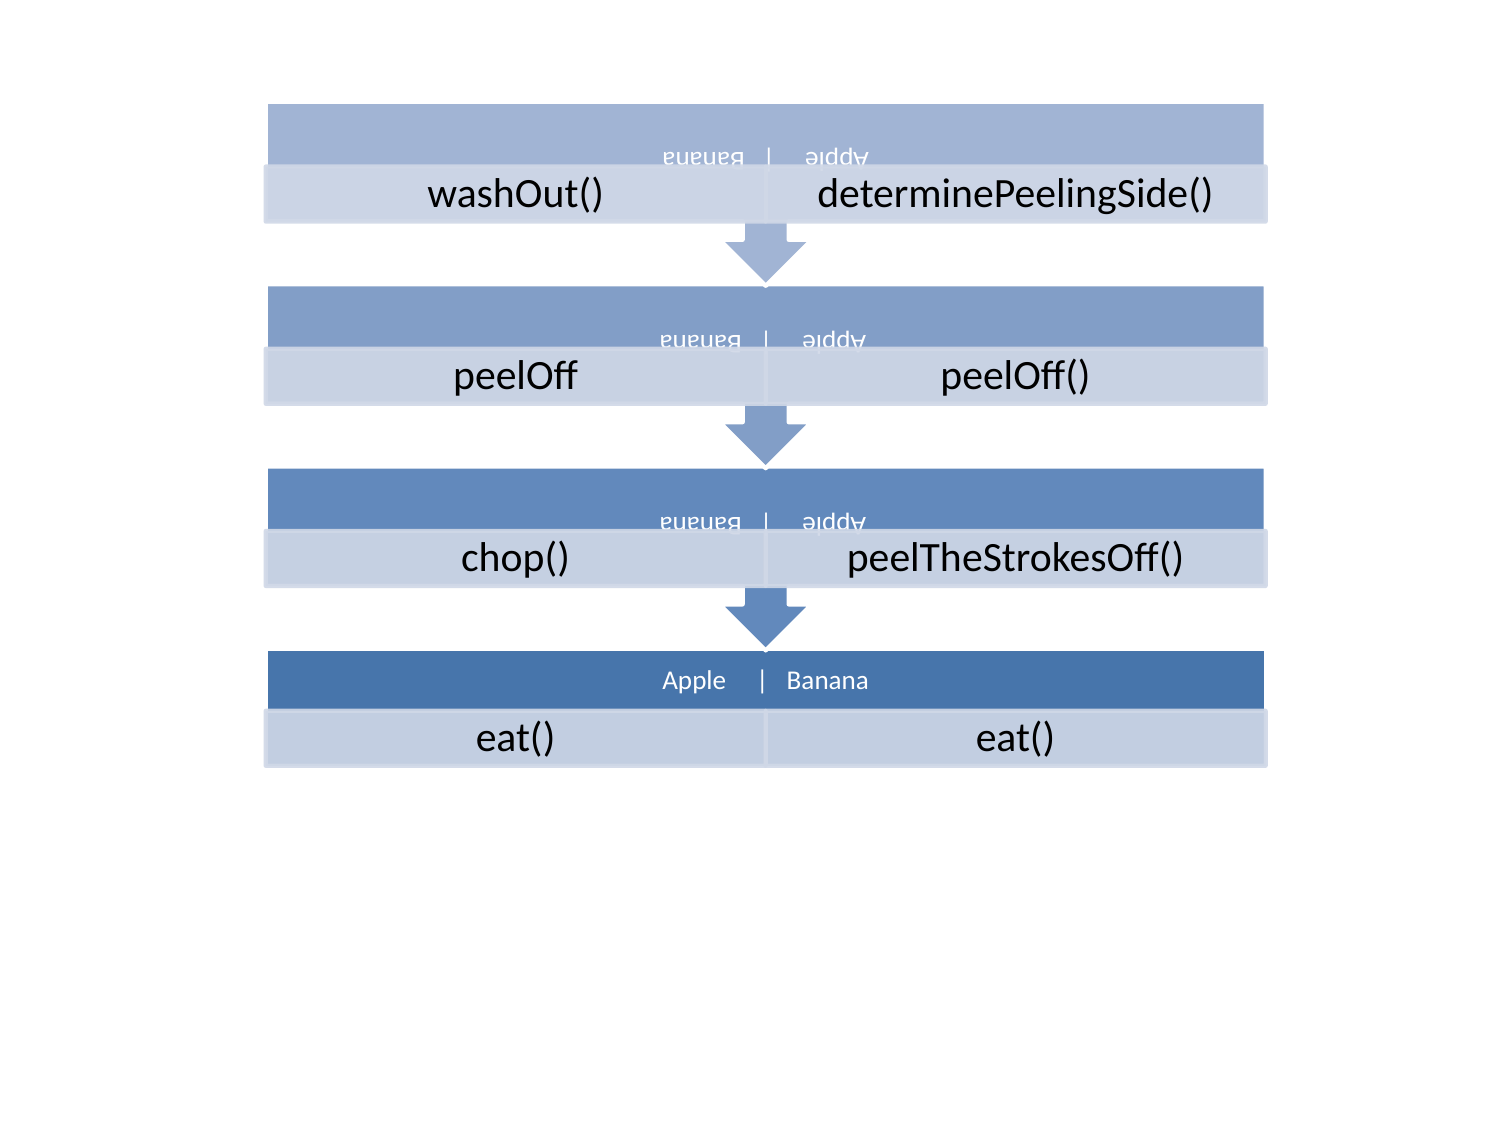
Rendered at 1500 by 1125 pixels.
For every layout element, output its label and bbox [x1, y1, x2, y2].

text_box [265, 101, 1266, 769]
